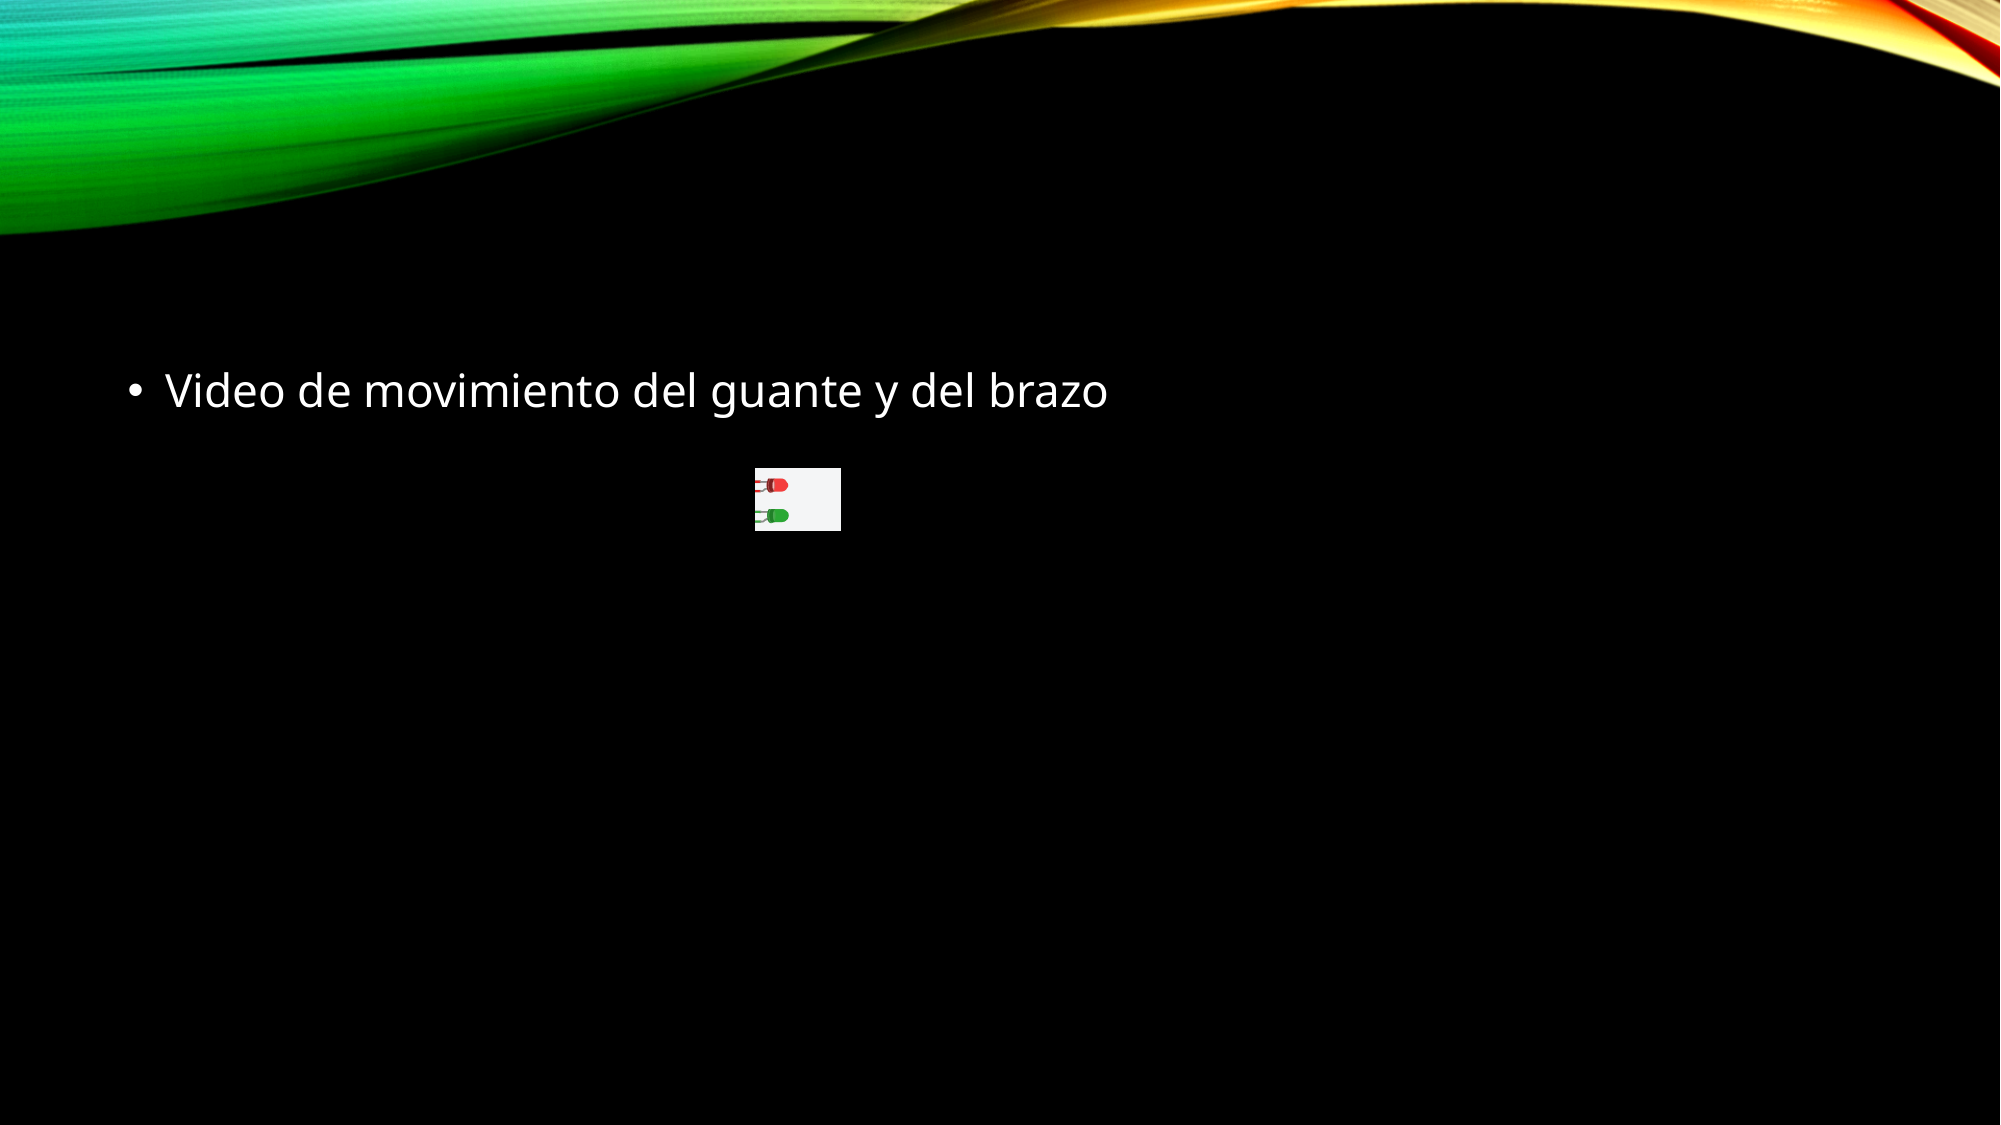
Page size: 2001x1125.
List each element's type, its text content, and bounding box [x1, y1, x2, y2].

picture [755, 468, 841, 531]
list Video de movimiento del guante y del brazo [112, 360, 1888, 1021]
picture [0, 0, 2000, 237]
